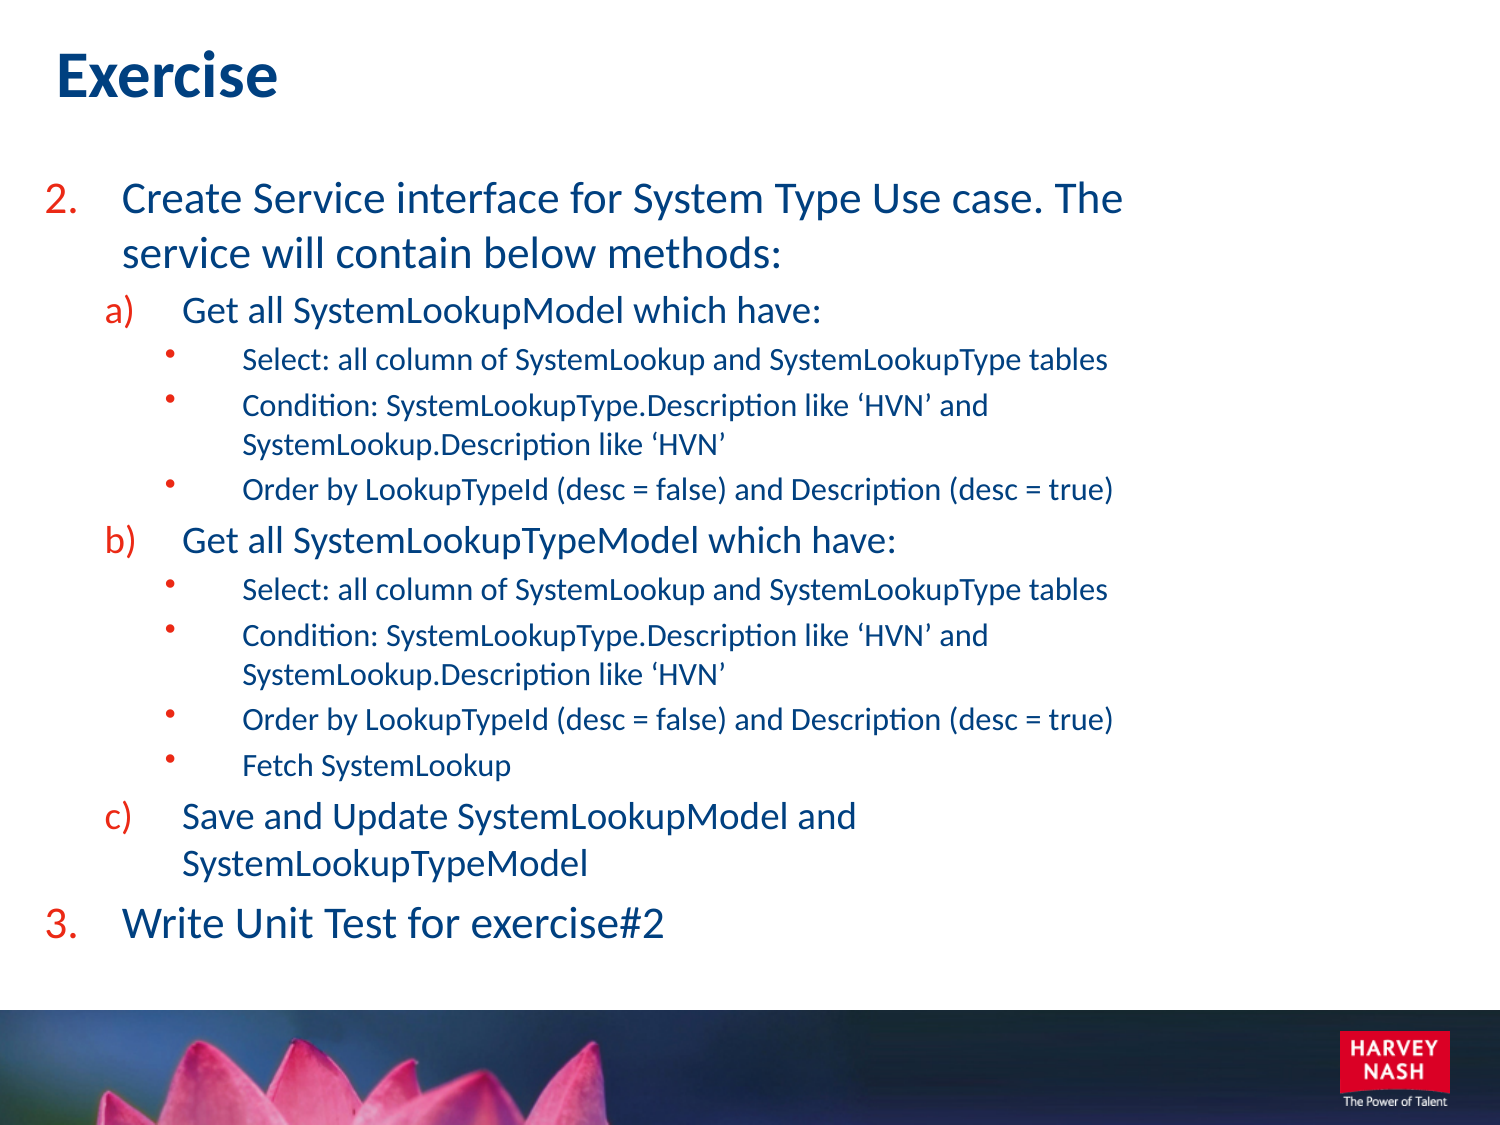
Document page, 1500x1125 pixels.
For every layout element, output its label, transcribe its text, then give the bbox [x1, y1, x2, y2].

picture [0, 1010, 1500, 1125]
title Exercise [40, 42, 1247, 100]
list Create Service interface for System Type Use case. The service will contain below methods: Get all SystemLookupModel which have: Select: all column of SystemLookup and SystemLookupType tables Condition: SystemLookupType.Description like ‘HVN’ and SystemLookup.Description like ‘HVN’ Order by LookupTypeId (desc = false) and Description (desc = true) Get all SystemLookupTypeModel which have: Select: all column of SystemLookup and SystemLookupType tables Condition: SystemLookupType.Description like ‘HVN’ and SystemLookup.Description like ‘HVN’ Order by LookupTypeId (desc = false) and Description (desc = true) Fetch SystemLookup Save and Update SystemLookupModel and SystemLookupTypeModel Write Unit Test for exercise#2 [29, 160, 1247, 965]
